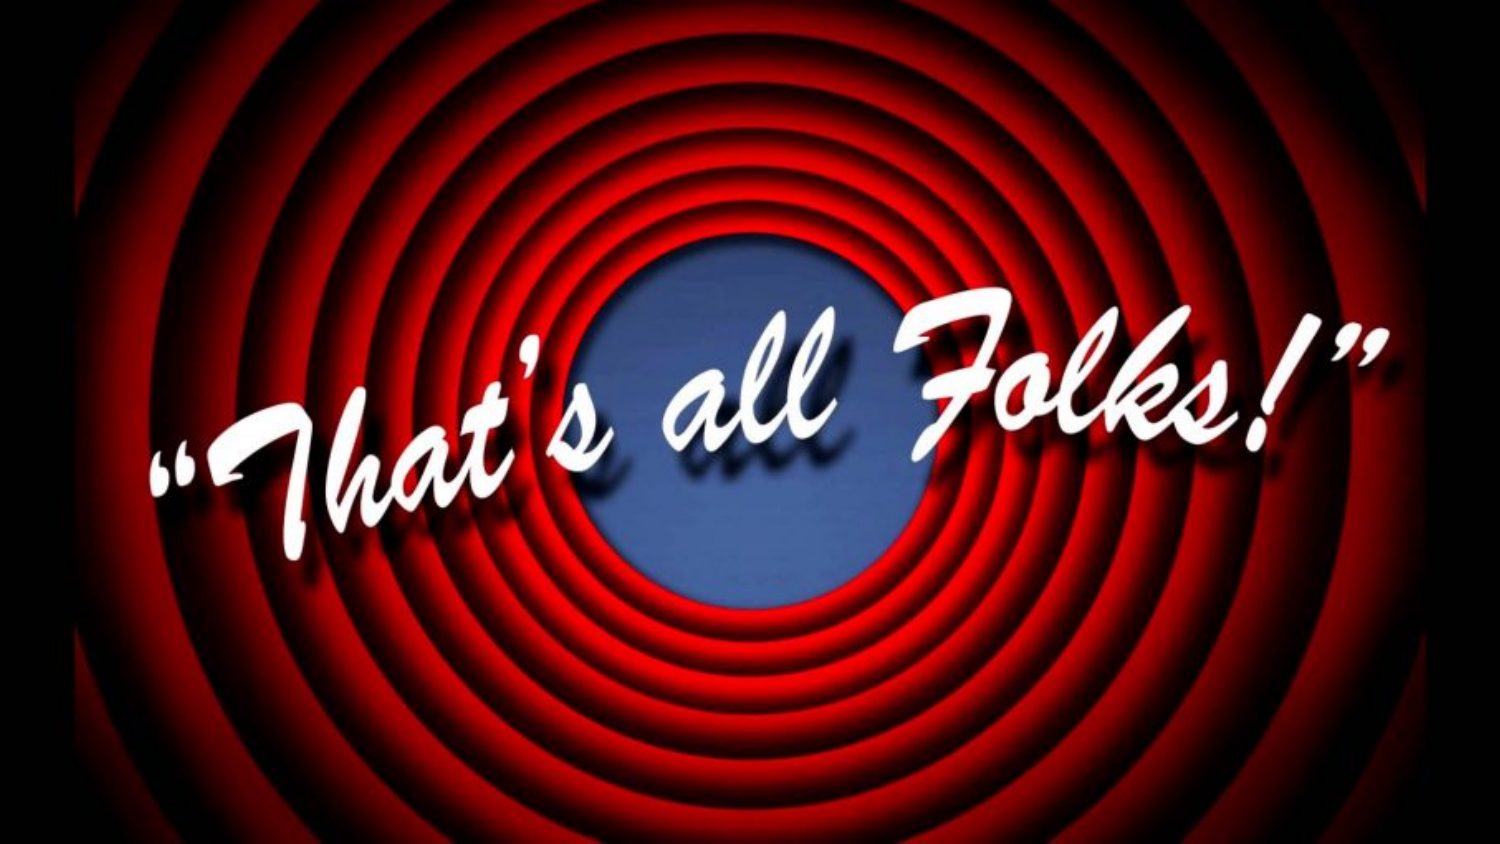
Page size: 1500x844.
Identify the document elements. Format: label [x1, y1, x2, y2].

list [0, 0, 1500, 844]
